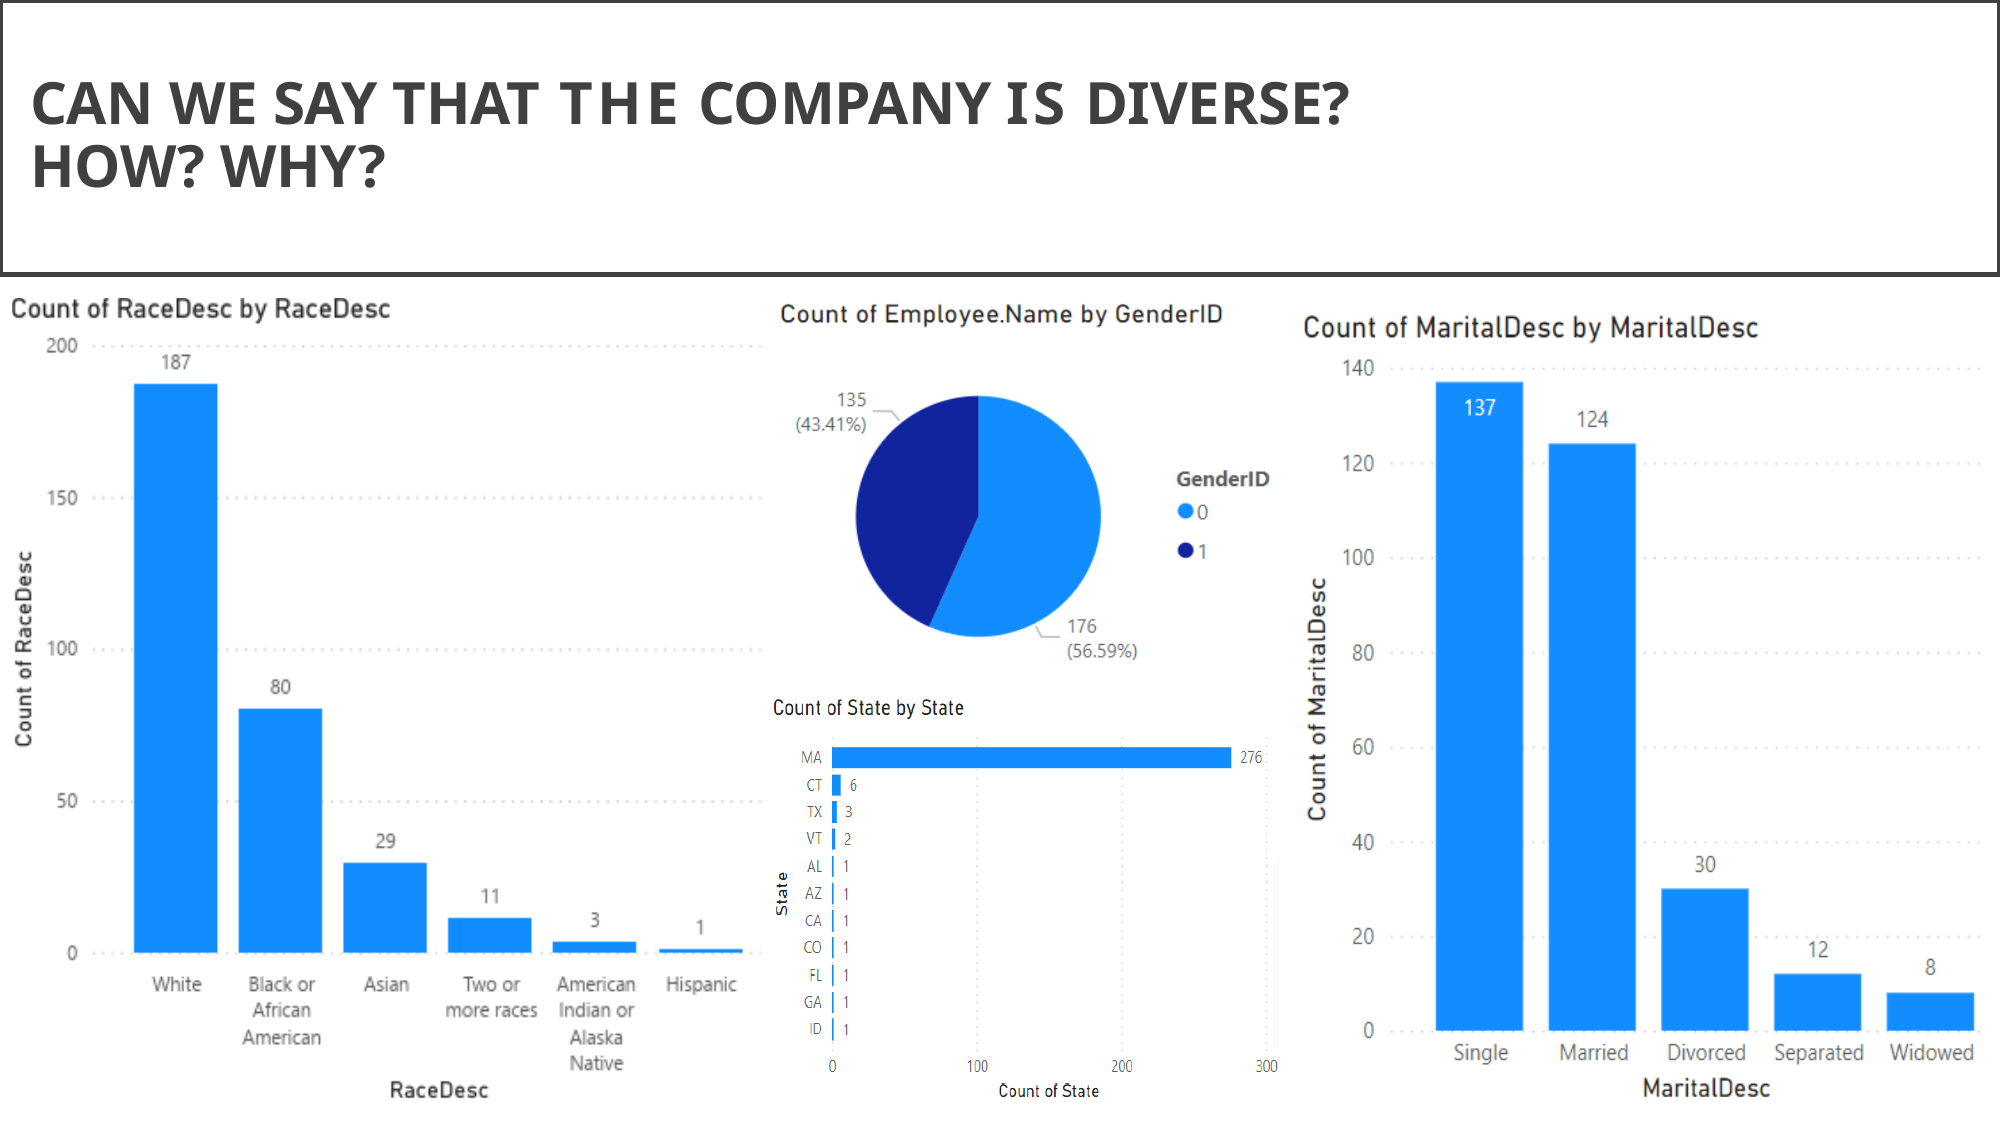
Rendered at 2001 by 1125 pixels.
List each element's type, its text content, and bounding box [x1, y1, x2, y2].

title Can we say that the company is diverse? How? Why? [0, 0, 2000, 277]
picture [12, 298, 1988, 1100]
